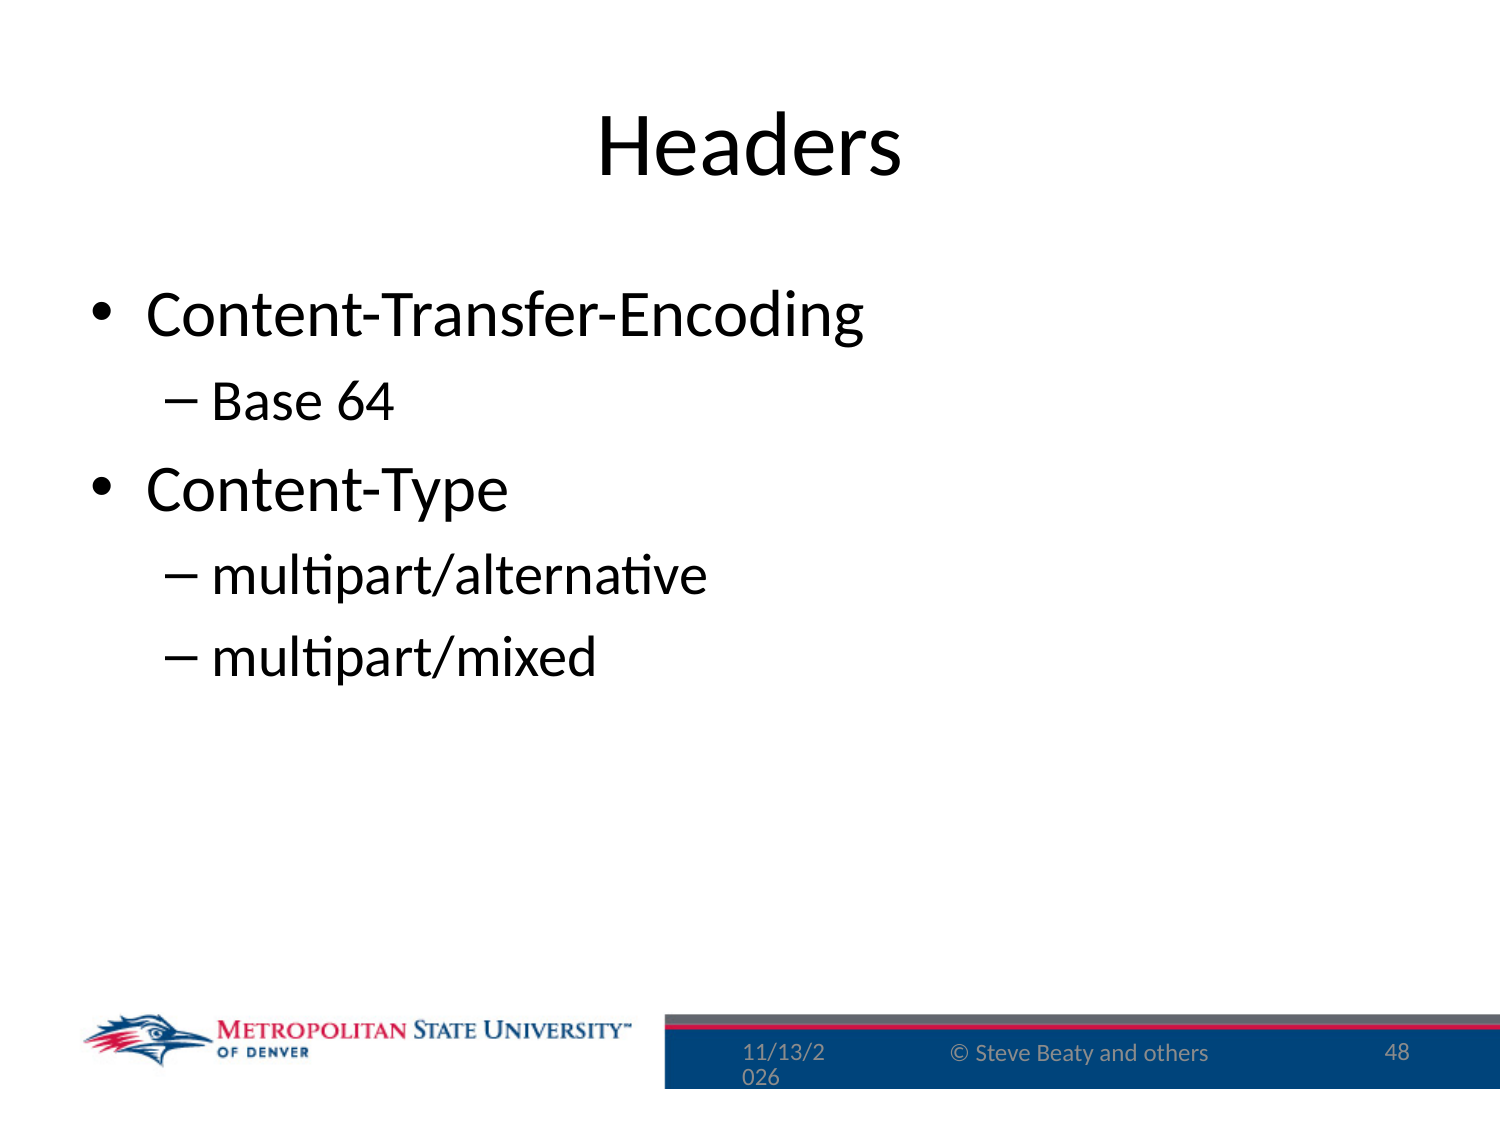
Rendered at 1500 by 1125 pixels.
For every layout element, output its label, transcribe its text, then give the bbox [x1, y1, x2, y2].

list Content-Transfer-Encoding Base 64 Content-Type multipart/alternative multipart/mixed [75, 262, 1425, 1005]
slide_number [727, 1020, 842, 1081]
slide_number 48 [1316, 1020, 1425, 1081]
title Headers [75, 45, 1425, 233]
footer © Steve Beaty and others [841, 1021, 1317, 1082]
picture [44, 1012, 1500, 1089]
